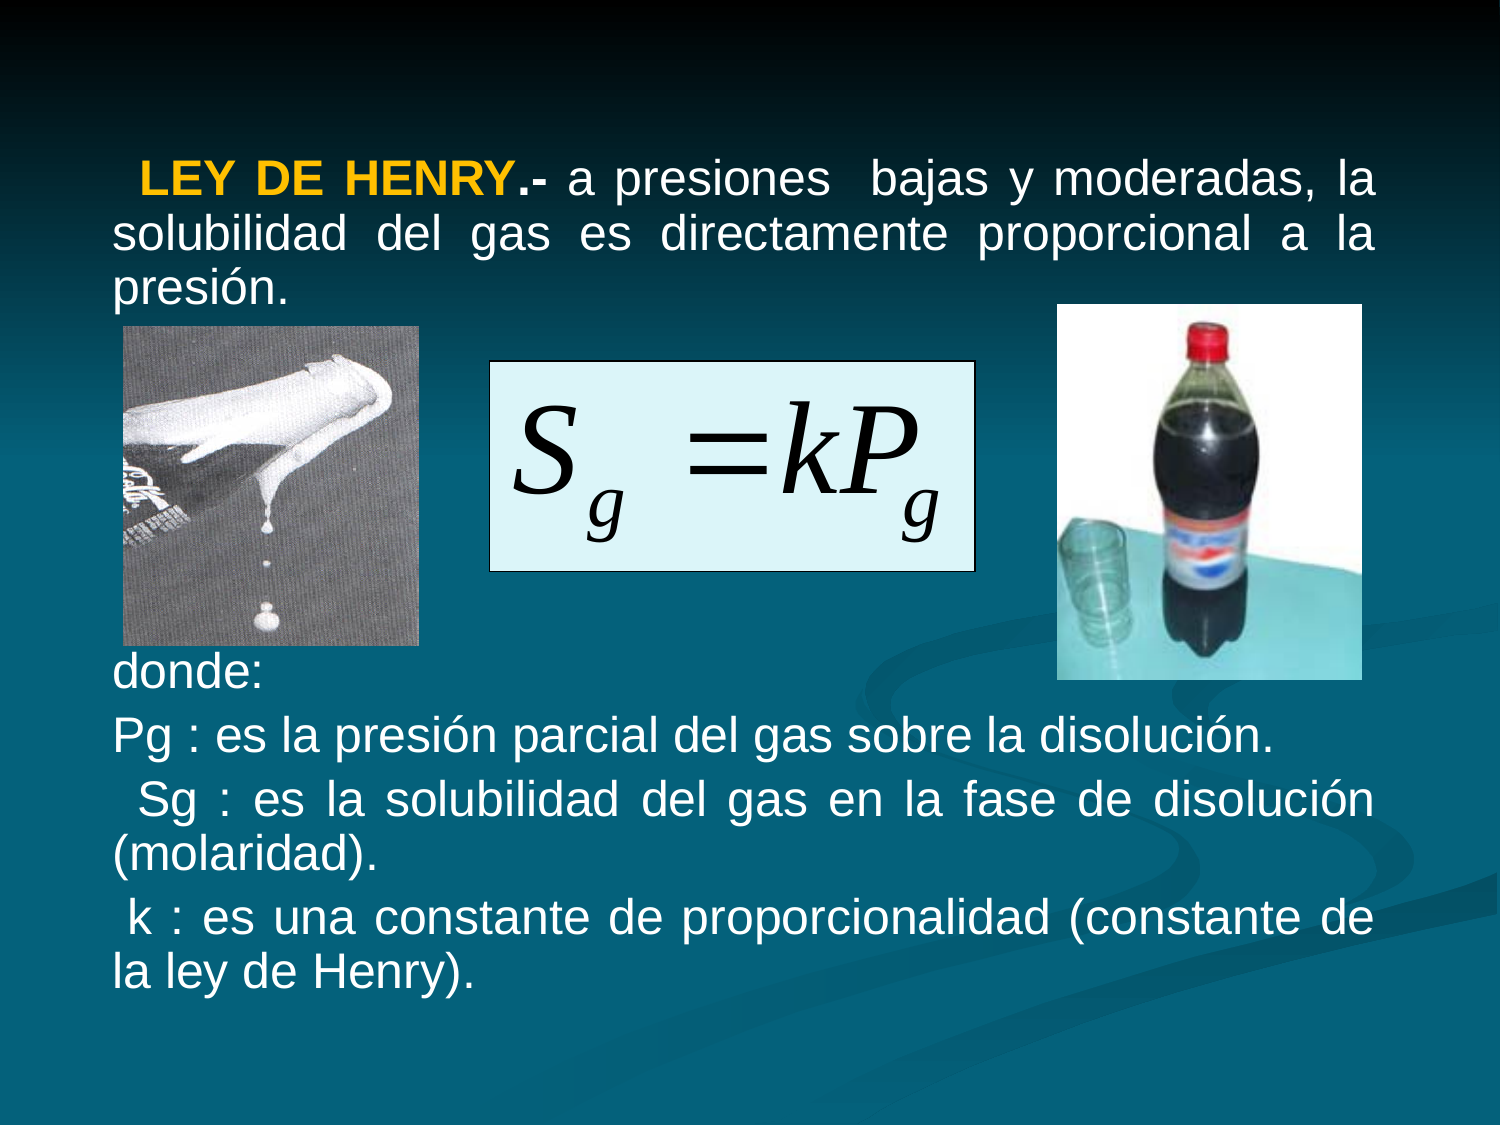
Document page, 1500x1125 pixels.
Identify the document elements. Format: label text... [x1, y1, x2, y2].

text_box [489, 361, 975, 572]
picture [124, 327, 418, 645]
list LEY DE HENRY.- a presiones bajas y moderadas, la solubilidad del gas es directamente proporcional a la presión. donde: Pg : es la presión parcial del gas sobre la disolución. Sg : es la solubilidad del gas en la fase de disolución (molaridad). k : es una constante de proporcionalidad (constante de la ley de Henry). [41, 136, 1392, 1071]
picture [1058, 305, 1361, 679]
